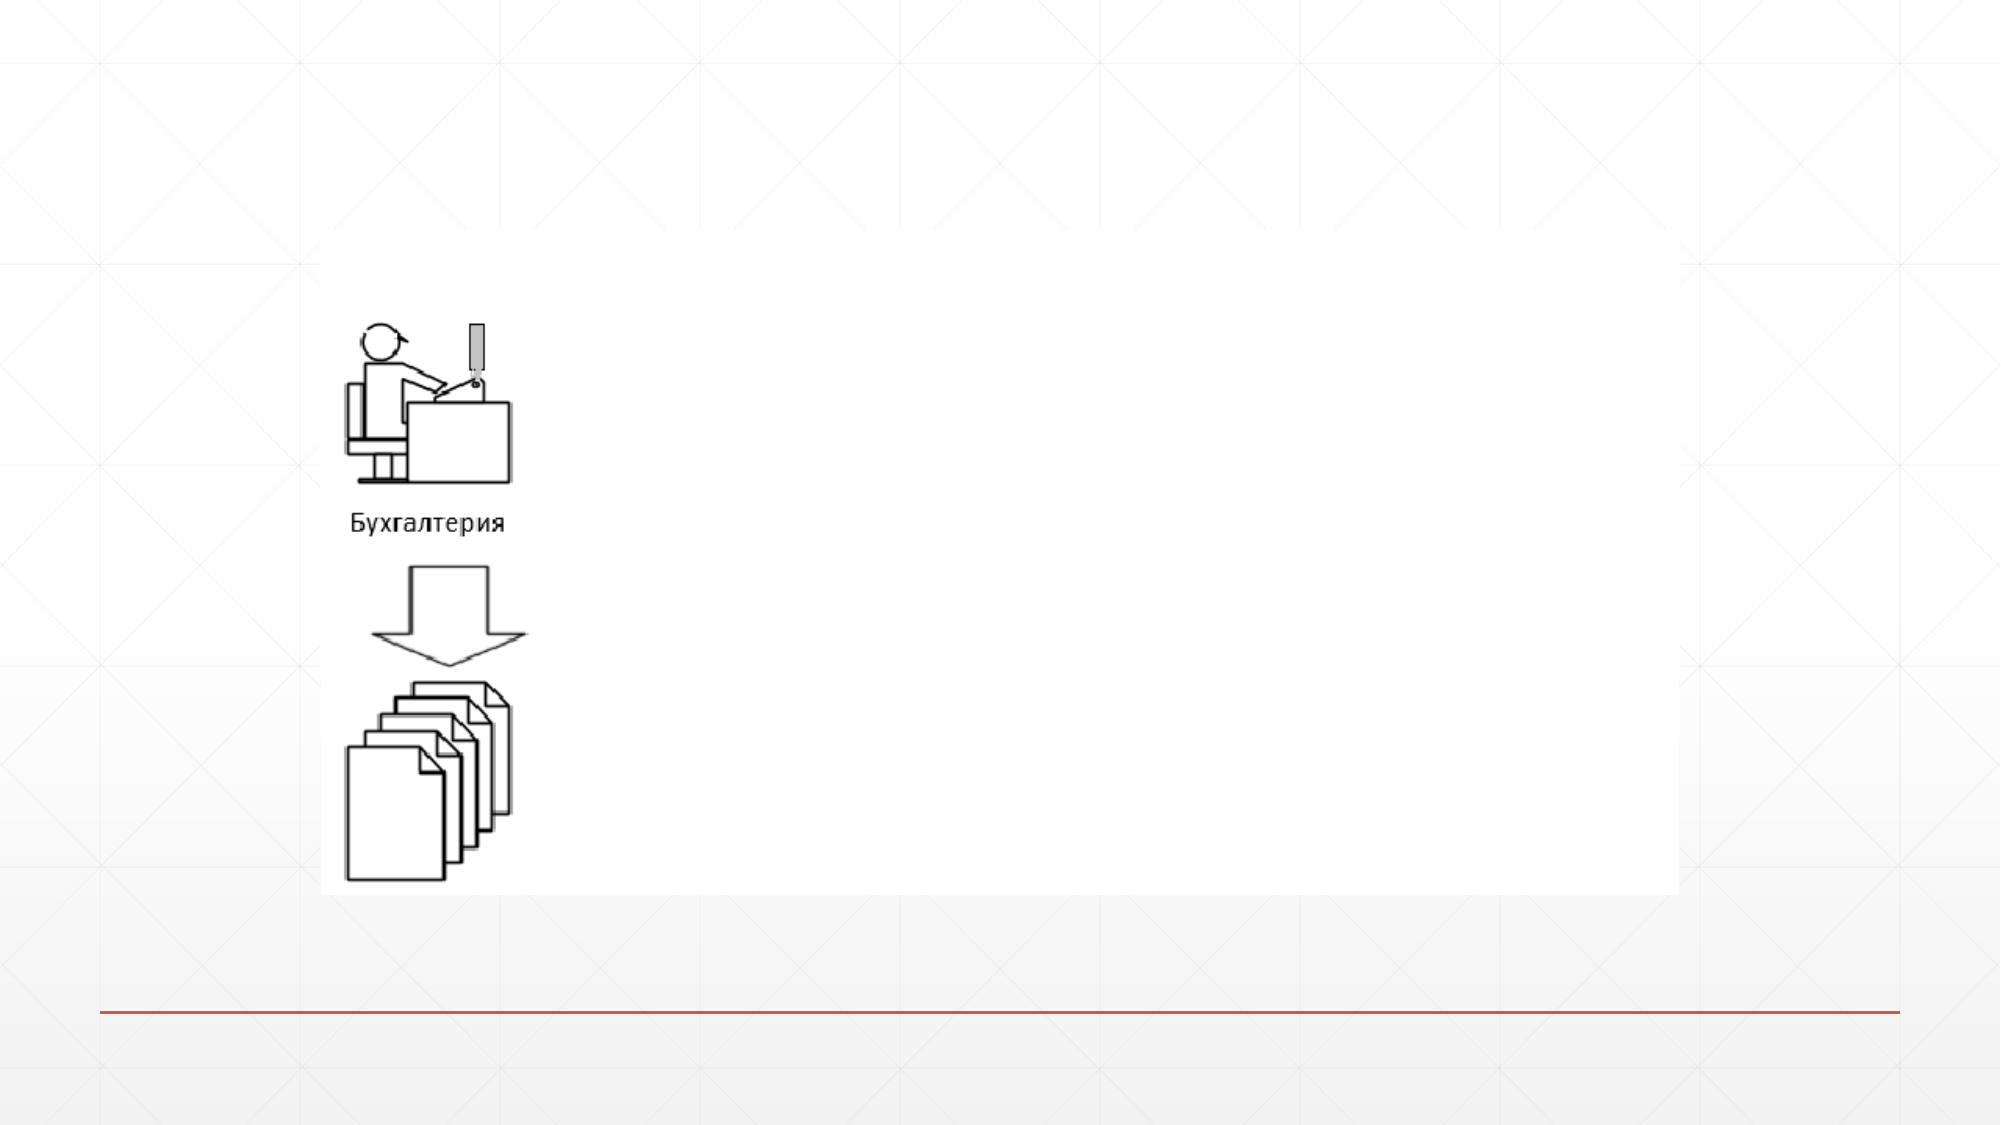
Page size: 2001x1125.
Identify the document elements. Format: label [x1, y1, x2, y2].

picture [320, 230, 1679, 895]
